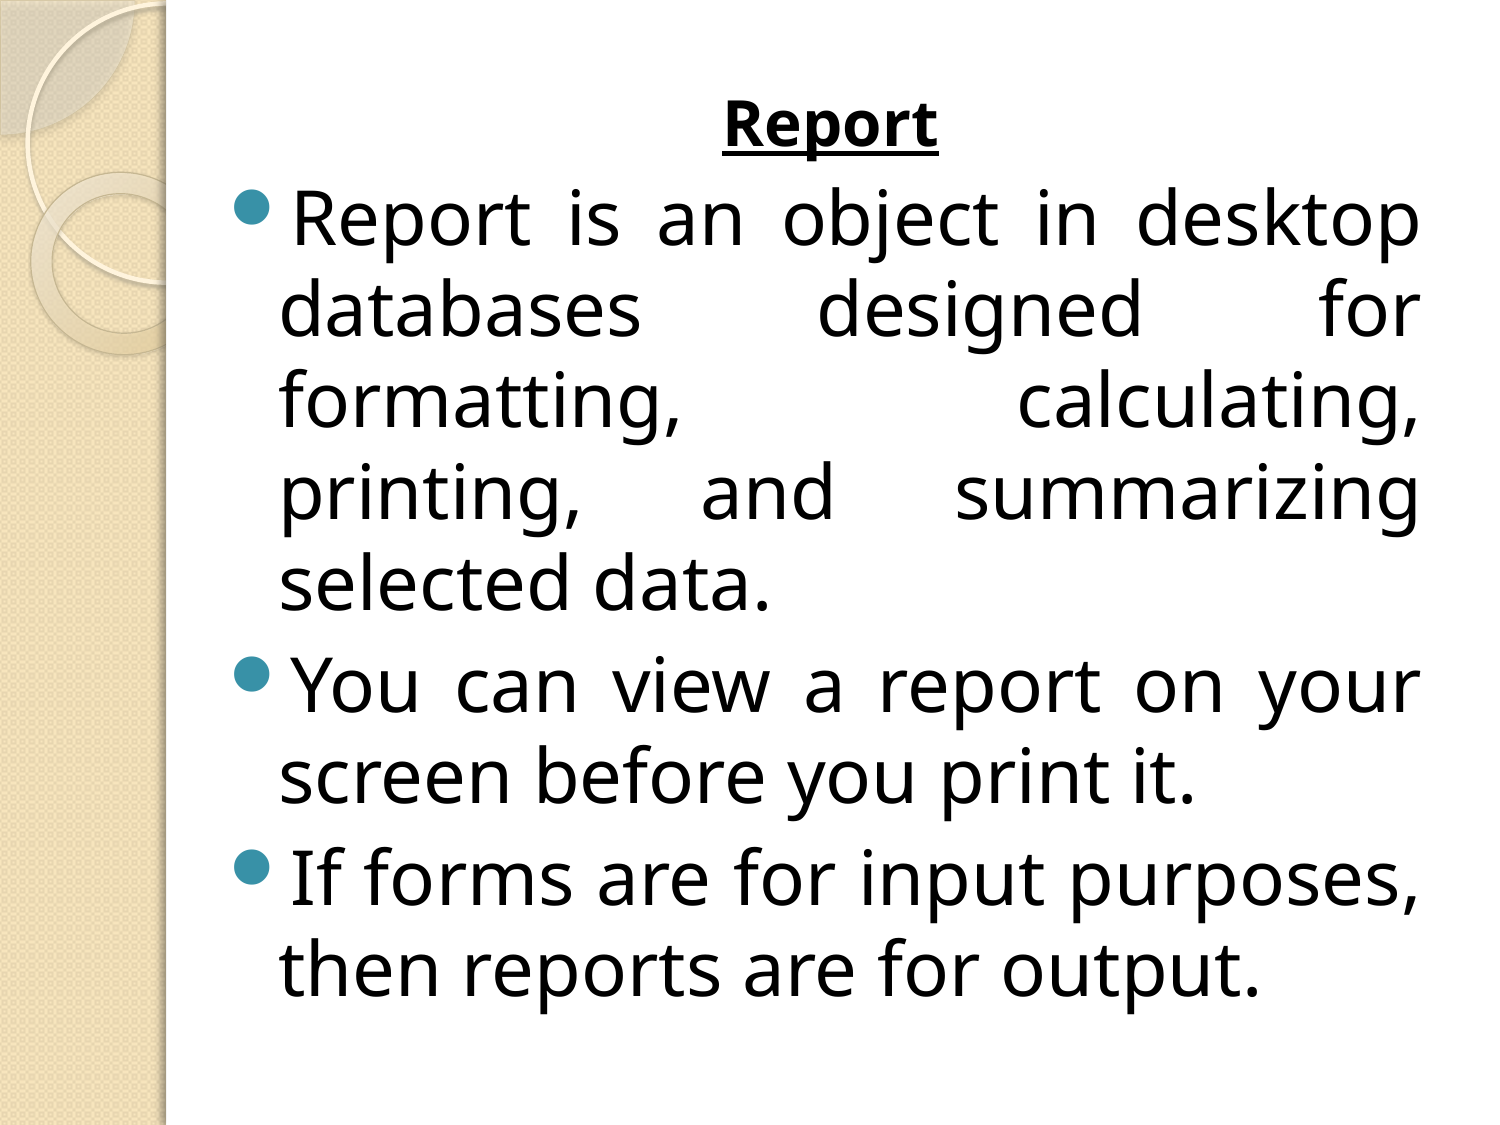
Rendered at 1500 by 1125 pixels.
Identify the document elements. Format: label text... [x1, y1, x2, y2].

list Report Report is an object in desktop databases designed for formatting, calculating, printing, and summarizing selected data. You can view a report on your screen before you print it. If forms are for input purposes, then reports are for output. [212, 75, 1438, 1063]
